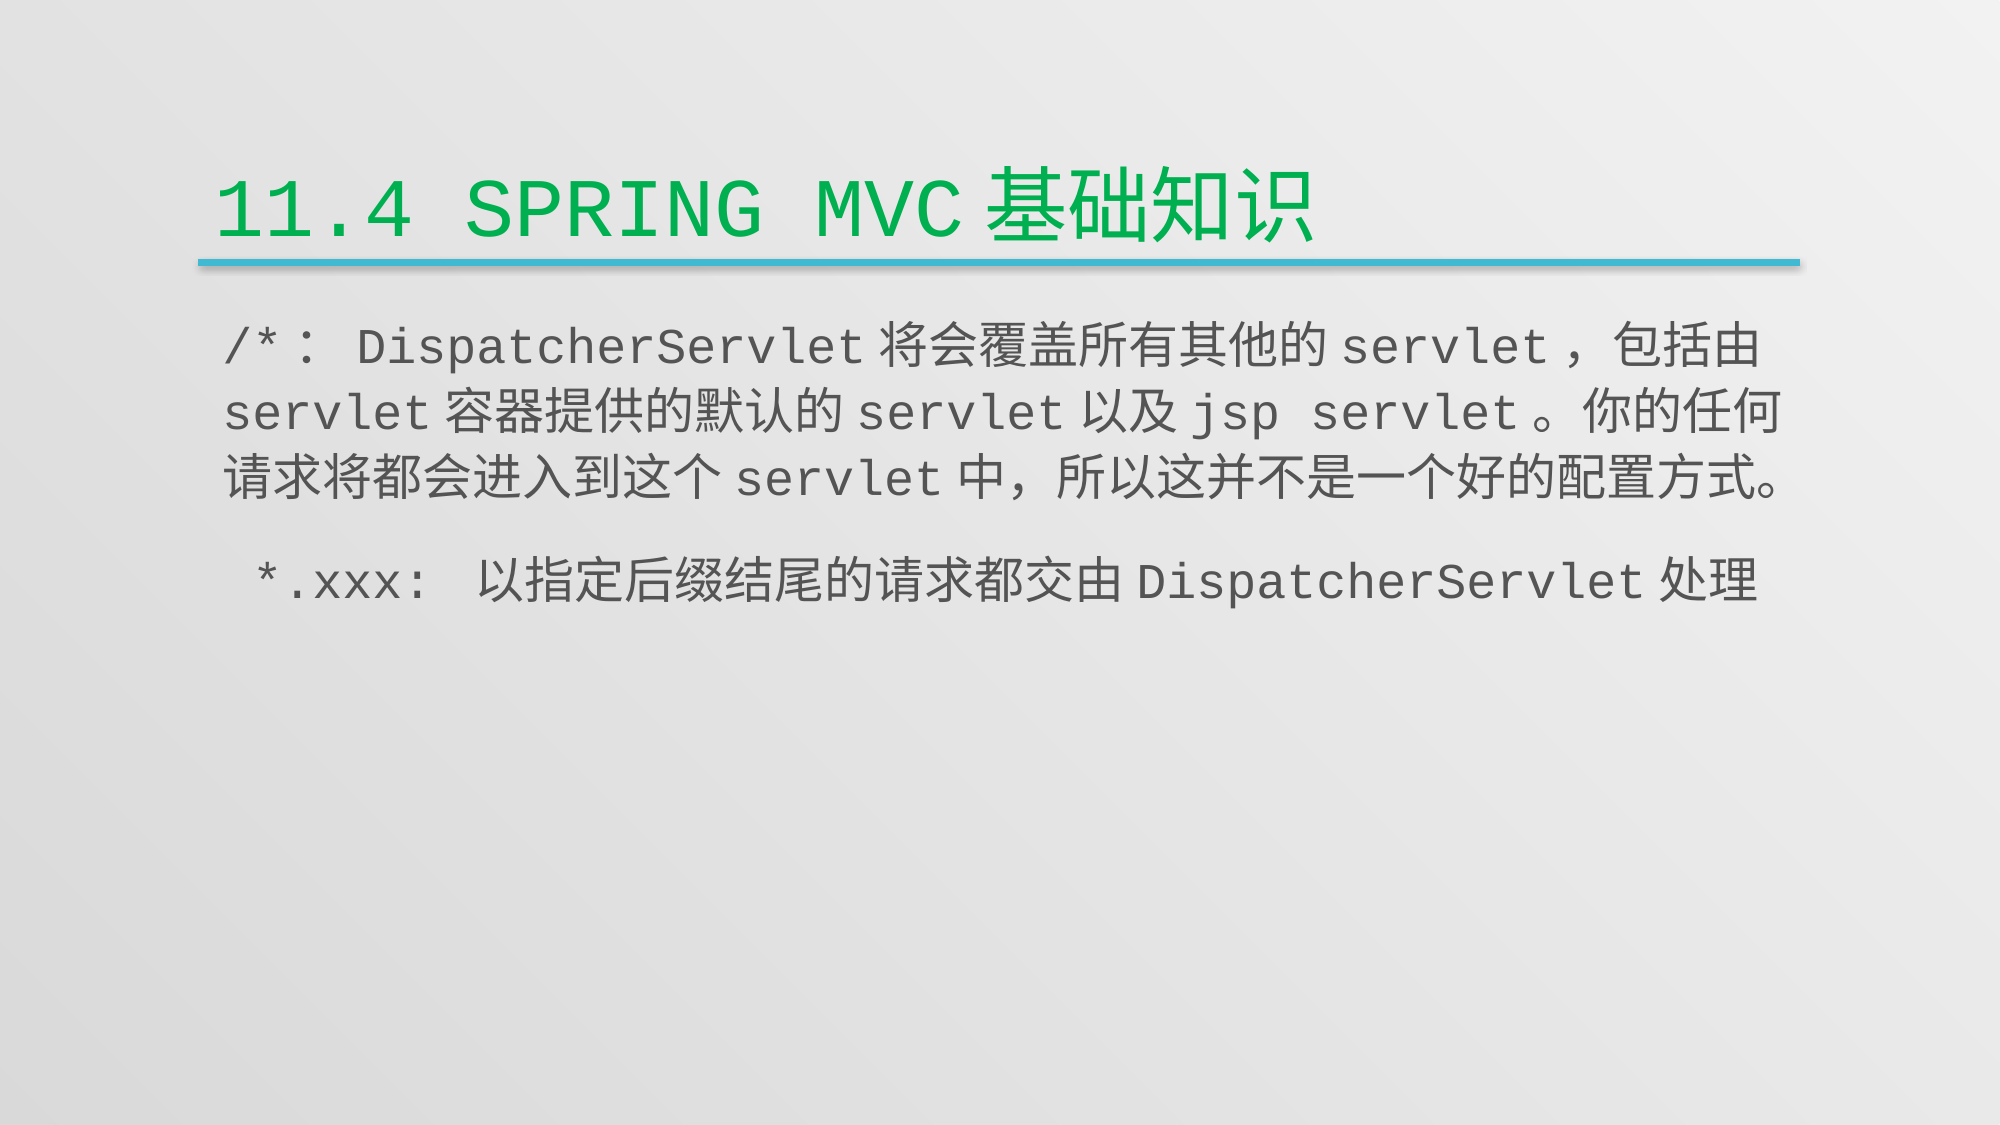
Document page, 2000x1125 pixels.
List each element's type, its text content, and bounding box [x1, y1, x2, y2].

title 11.4 Spring MVC基础知识 [199, 45, 1800, 263]
list /*：DispatcherServlet将会覆盖所有其他的servlet，包括由servlet容器提供的默认的servlet以及jsp servlet。你的任何请求将都会进入到这个servlet中，所以这并不是一个好的配置方式。 *.xxx: 以指定后缀结尾的请求都交由DispatcherServlet处理 [199, 299, 1800, 1013]
